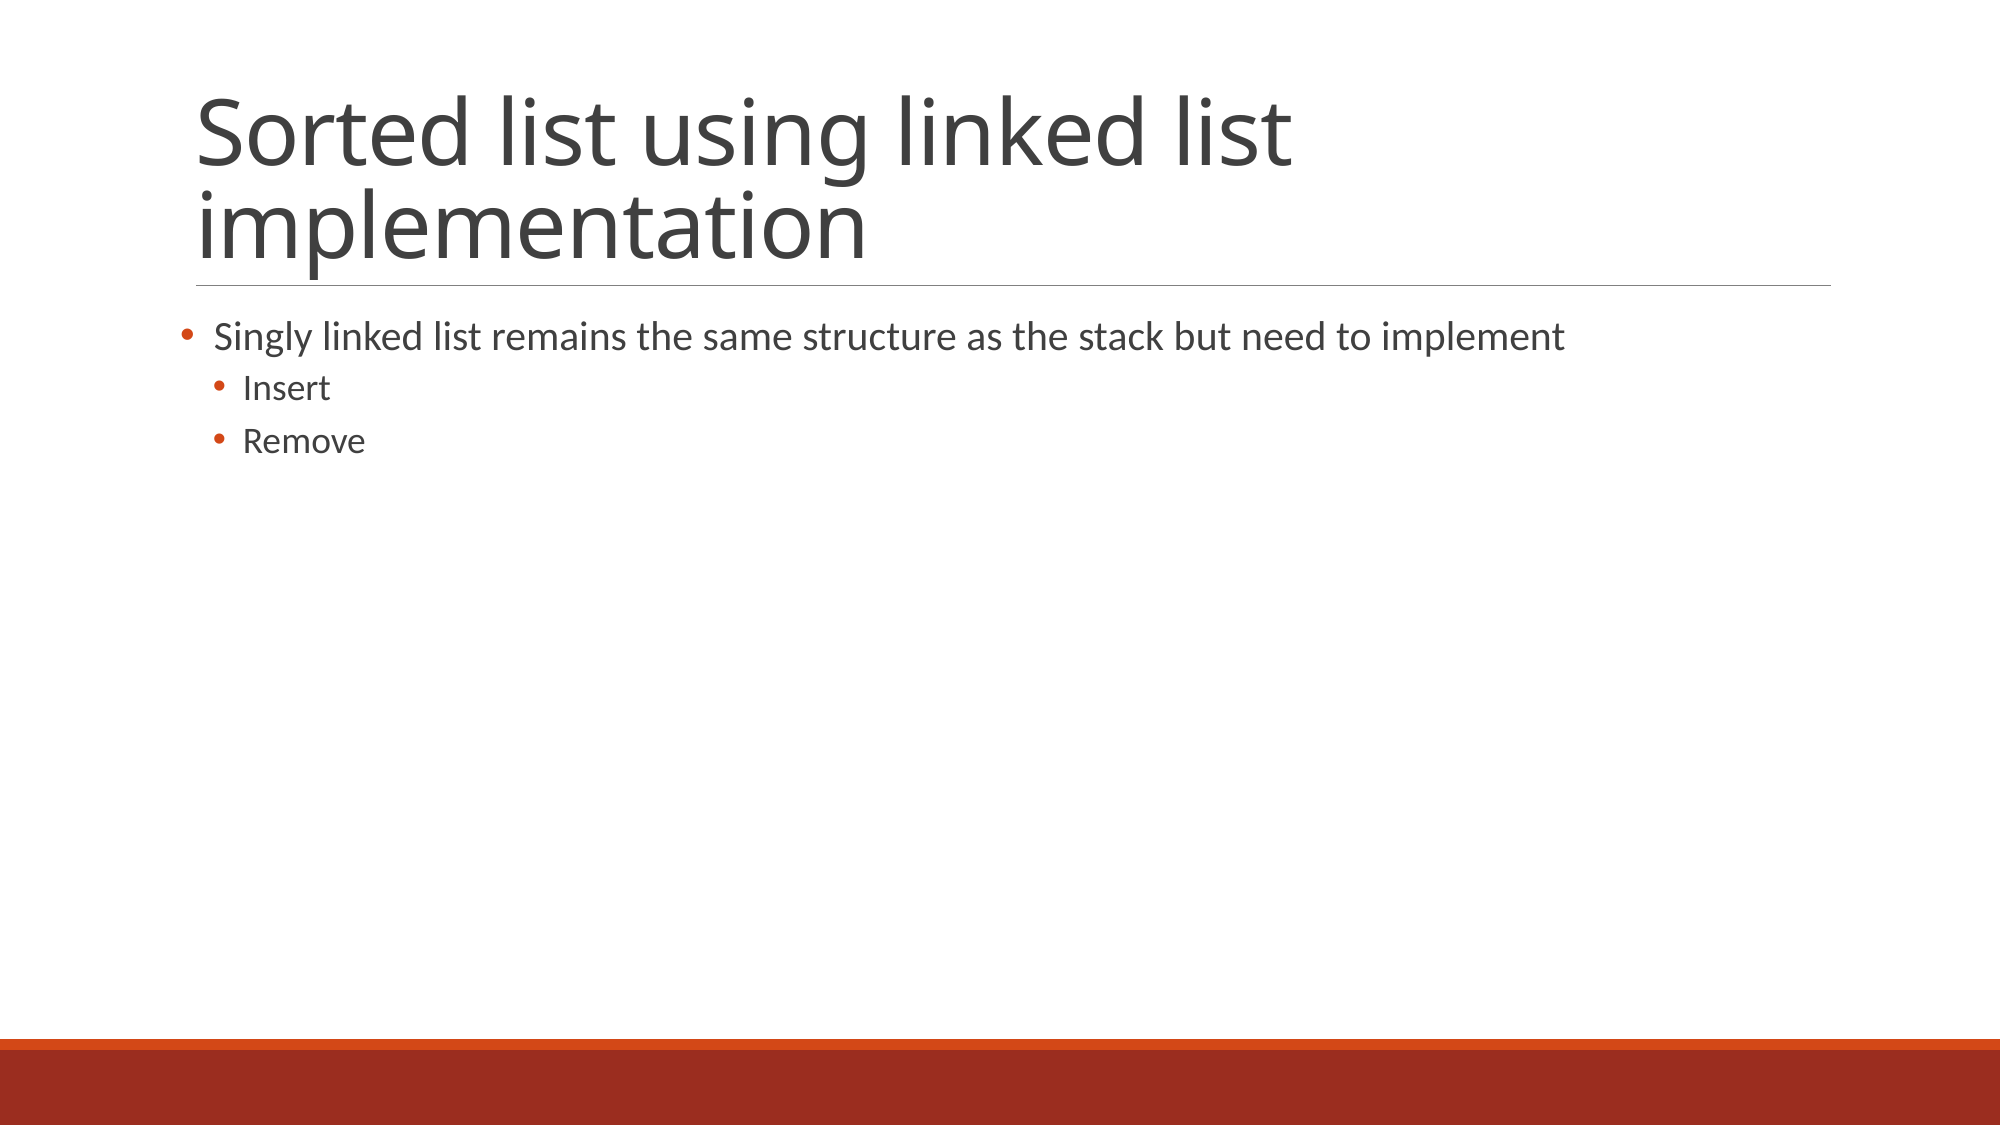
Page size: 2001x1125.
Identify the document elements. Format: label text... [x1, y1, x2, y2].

title Sorted list using linked list implementation [180, 47, 1830, 285]
list Singly linked list remains the same structure as the stack but need to implement Insert Remove [180, 307, 2000, 1047]
